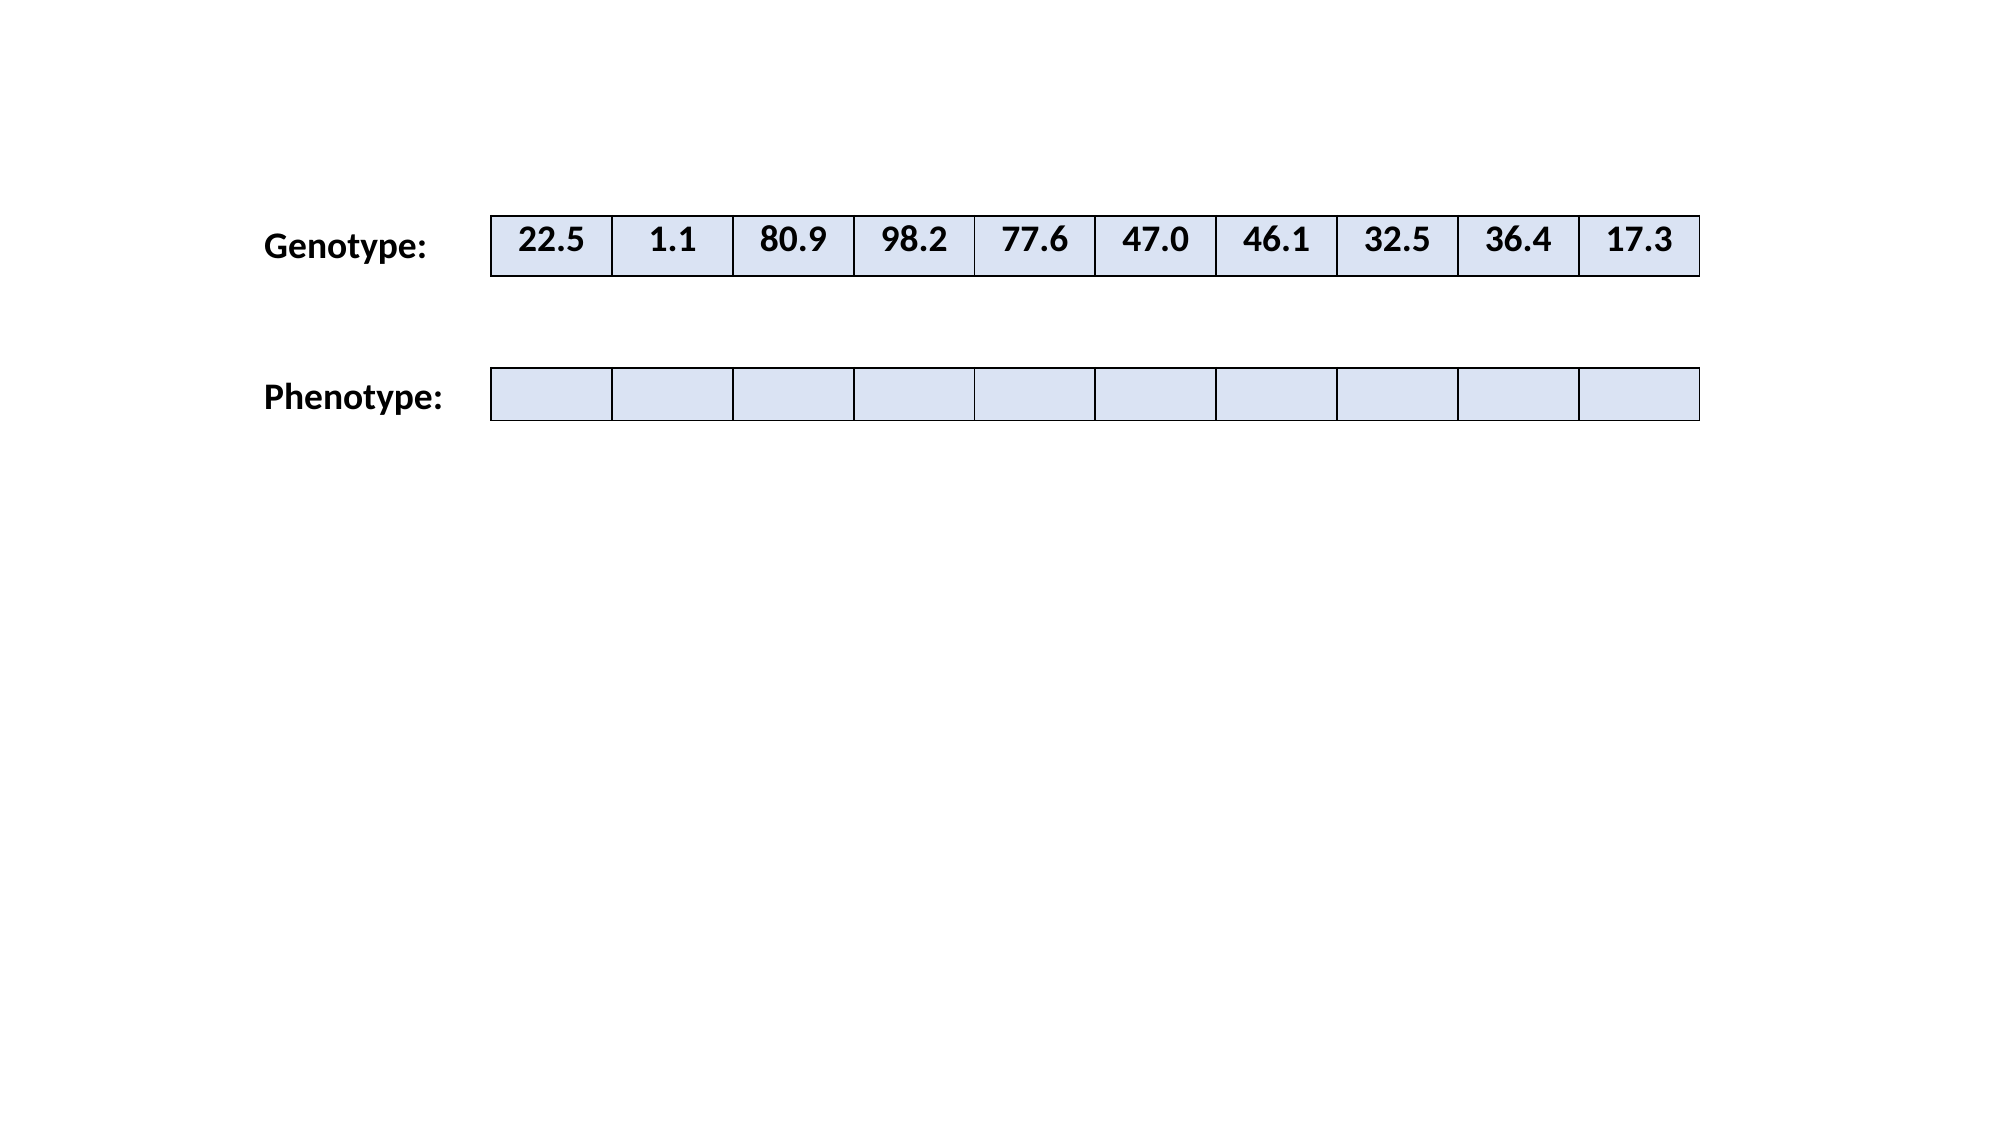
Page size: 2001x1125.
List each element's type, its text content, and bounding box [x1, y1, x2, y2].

table_header 32.5 [1338, 217, 1457, 275]
table_header 22.5 [492, 217, 611, 275]
table_header 1.1 [613, 217, 732, 275]
table_header 17.3 [1580, 217, 1699, 275]
text_box Phenotype: [249, 364, 459, 425]
table_header [613, 369, 732, 420]
table_header [855, 369, 974, 420]
text_box Genotype: [249, 213, 443, 274]
table_header [1338, 369, 1457, 420]
table_header [975, 369, 1094, 420]
table_header 77.6 [975, 217, 1094, 275]
table_header [734, 369, 853, 420]
table_header 98.2 [855, 217, 974, 275]
table_header [1580, 369, 1699, 420]
table_header 47.0 [1096, 217, 1215, 275]
table_header [1217, 369, 1336, 420]
table_header [492, 369, 611, 420]
table_header [1459, 369, 1578, 420]
table_header 46.1 [1217, 217, 1336, 275]
table_header [1096, 369, 1215, 420]
table_header 36.4 [1459, 217, 1578, 275]
table_header 80.9 [734, 217, 853, 275]
